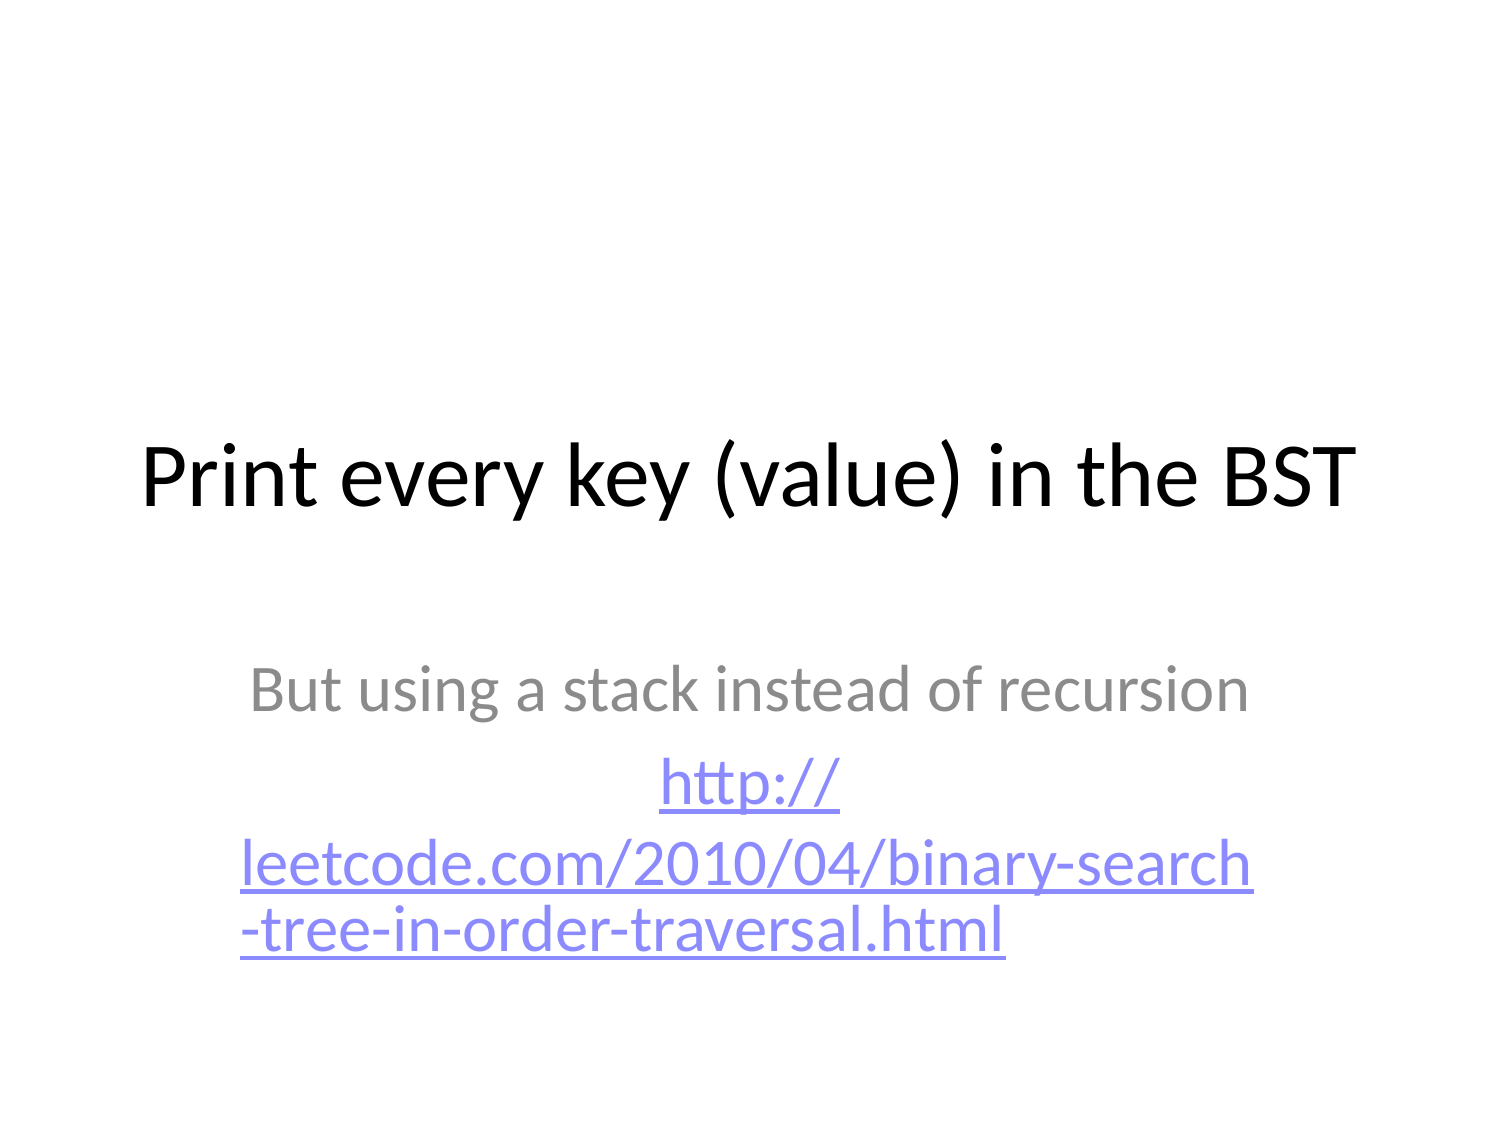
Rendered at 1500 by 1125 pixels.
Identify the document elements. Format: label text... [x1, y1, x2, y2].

title Print every key (value) in the BST [112, 349, 1388, 591]
subtitle But using a stack instead of recursion http://leetcode.com/2010/04/binary-search-tree-in-order-traversal.html [225, 637, 1275, 925]
